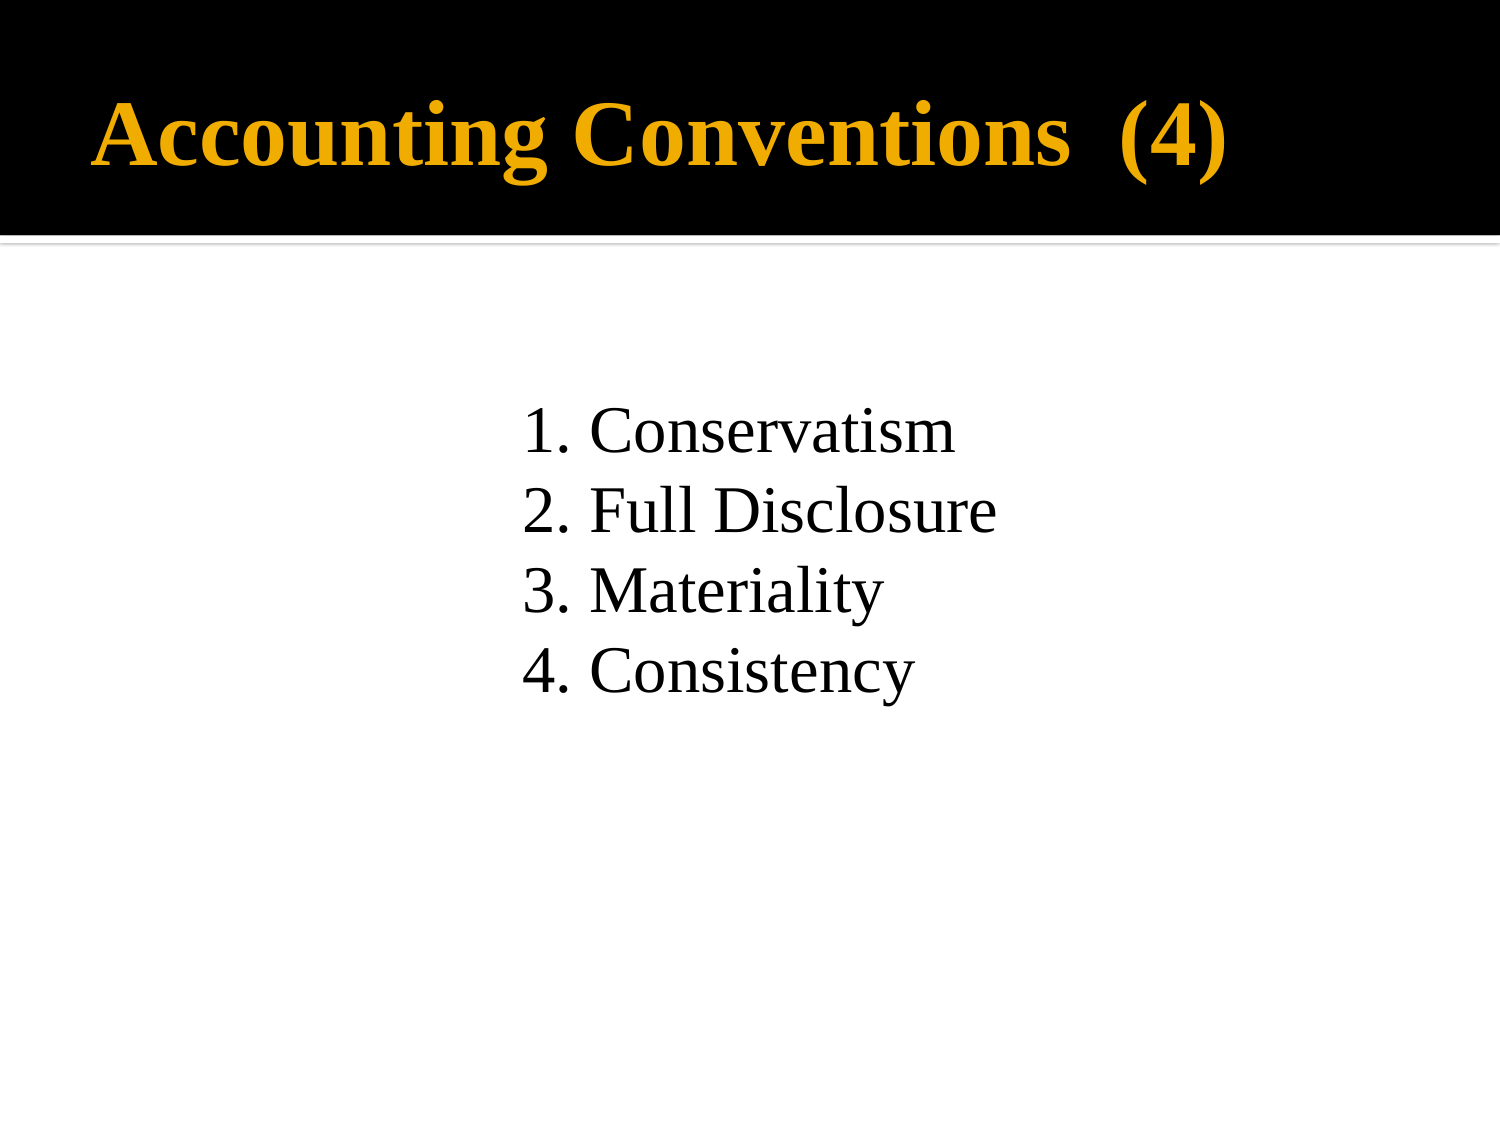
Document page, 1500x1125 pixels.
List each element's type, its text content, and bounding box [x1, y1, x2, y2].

title Accounting Conventions (4) [75, 25, 1425, 231]
list 1. Conservatism 2. Full Disclosure 3. Materiality 4. Consistency [75, 291, 1425, 1050]
